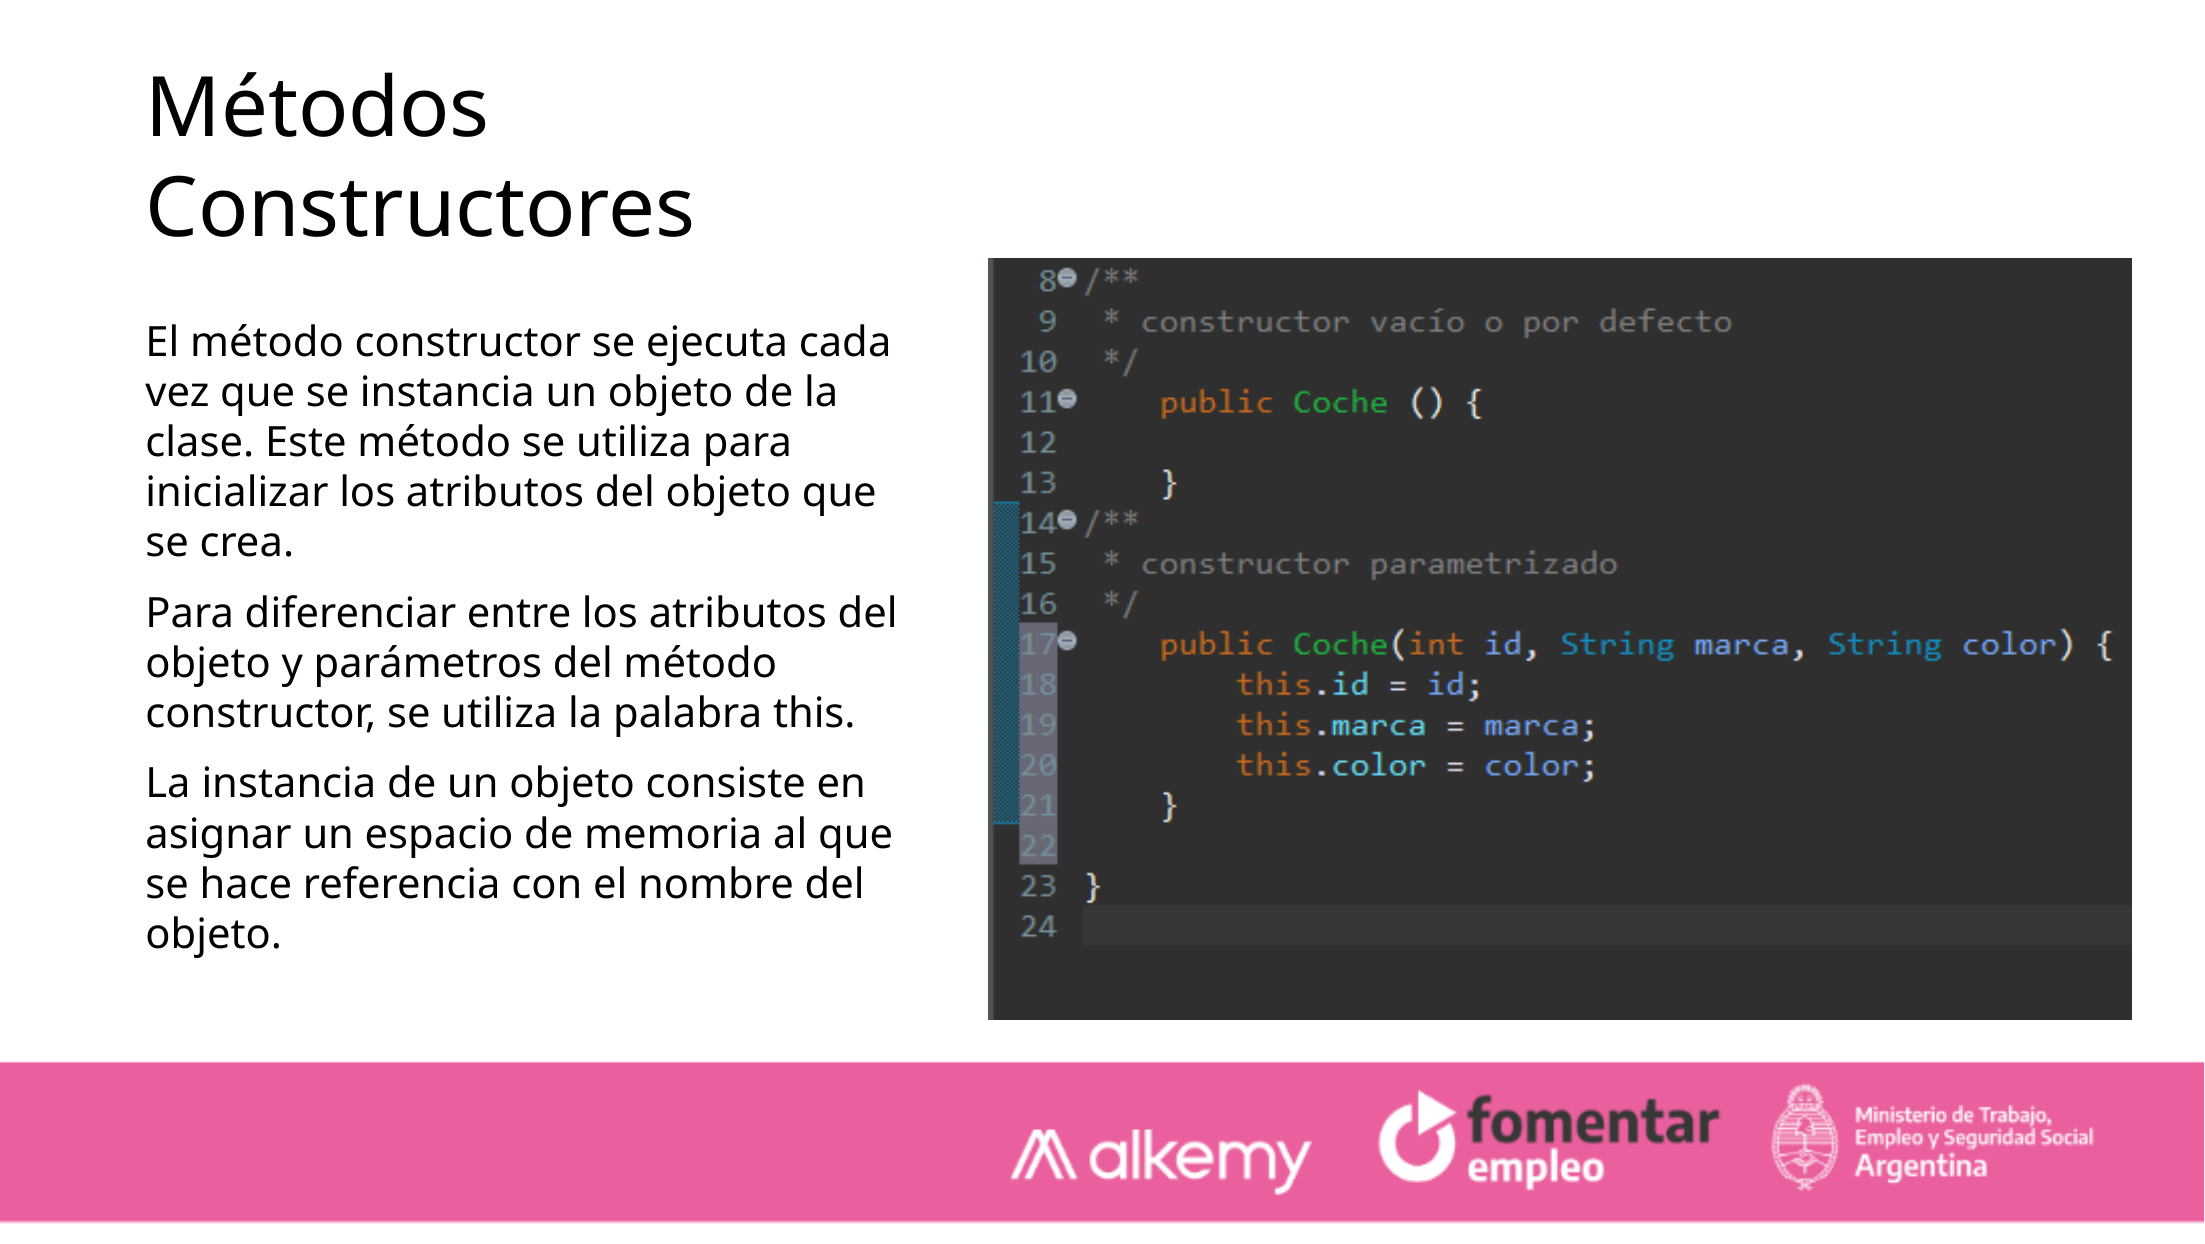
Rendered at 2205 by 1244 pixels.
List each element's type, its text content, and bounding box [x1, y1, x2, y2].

picture [0, 0, 2205, 1244]
text_box Métodos Constructores [130, 38, 788, 269]
text_box El método constructor se ejecuta cada vez que se instancia un objeto de la clase. Este método se utiliza para inicializar los atributos del objeto que se crea. Para diferenciar entre los atributos del objeto y parámetros del método constructor, se utiliza la palabra this. La instancia de un objeto consiste en asignar un espacio de memoria al que se hace referencia con el nombre del objeto. [130, 299, 917, 972]
